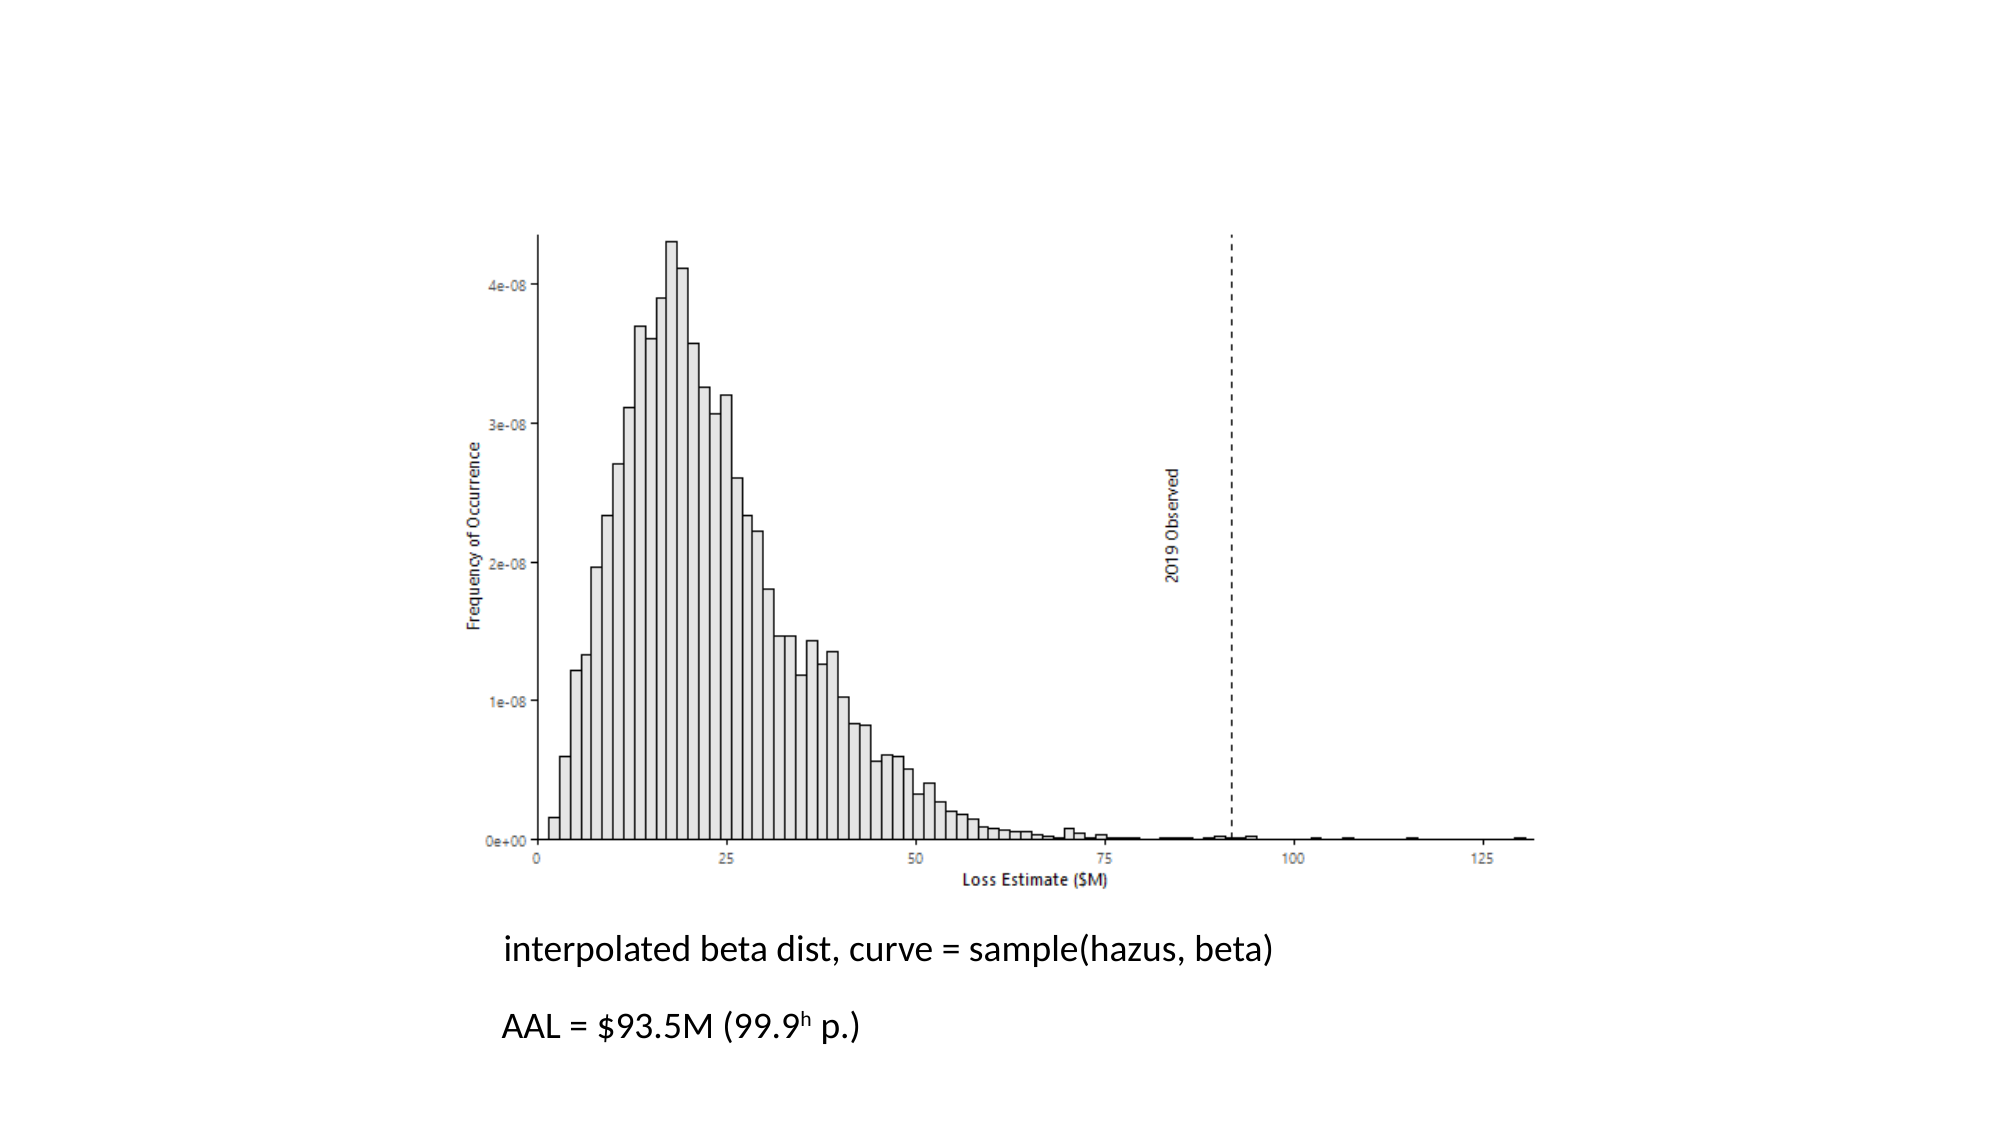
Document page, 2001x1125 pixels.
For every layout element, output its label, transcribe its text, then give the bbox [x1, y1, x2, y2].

text_box AAL = $93.5M (99.9h p.) [486, 993, 876, 1054]
picture [453, 224, 1547, 900]
text_box interpolated beta dist, curve = sample(hazus, beta) [488, 916, 1290, 977]
